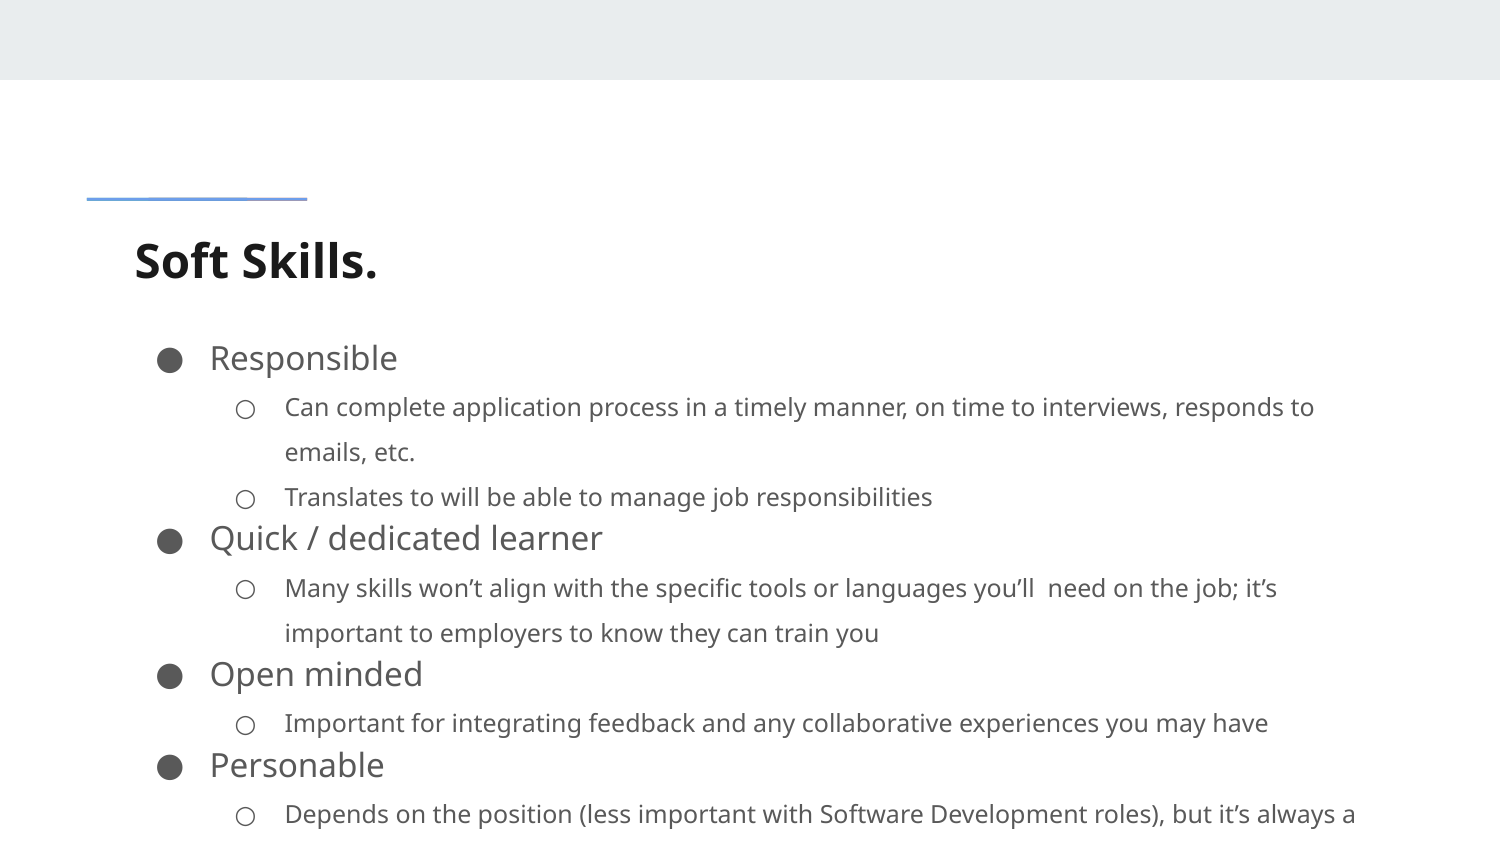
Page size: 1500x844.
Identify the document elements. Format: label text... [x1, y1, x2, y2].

list Responsible Can complete application process in a timely manner, on time to interviews, responds to emails, etc. Translates to will be able to manage job responsibilities Quick / dedicated learner Many skills won’t align with the specific tools or languages you’ll need on the job; it’s important to employers to know they can train you Open minded Important for integrating feedback and any collaborative experiences you may have Personable Depends on the position (less important with Software Development roles), but it’s always a bonus [119, 316, 1419, 780]
title Soft Skills. [119, 216, 1381, 305]
